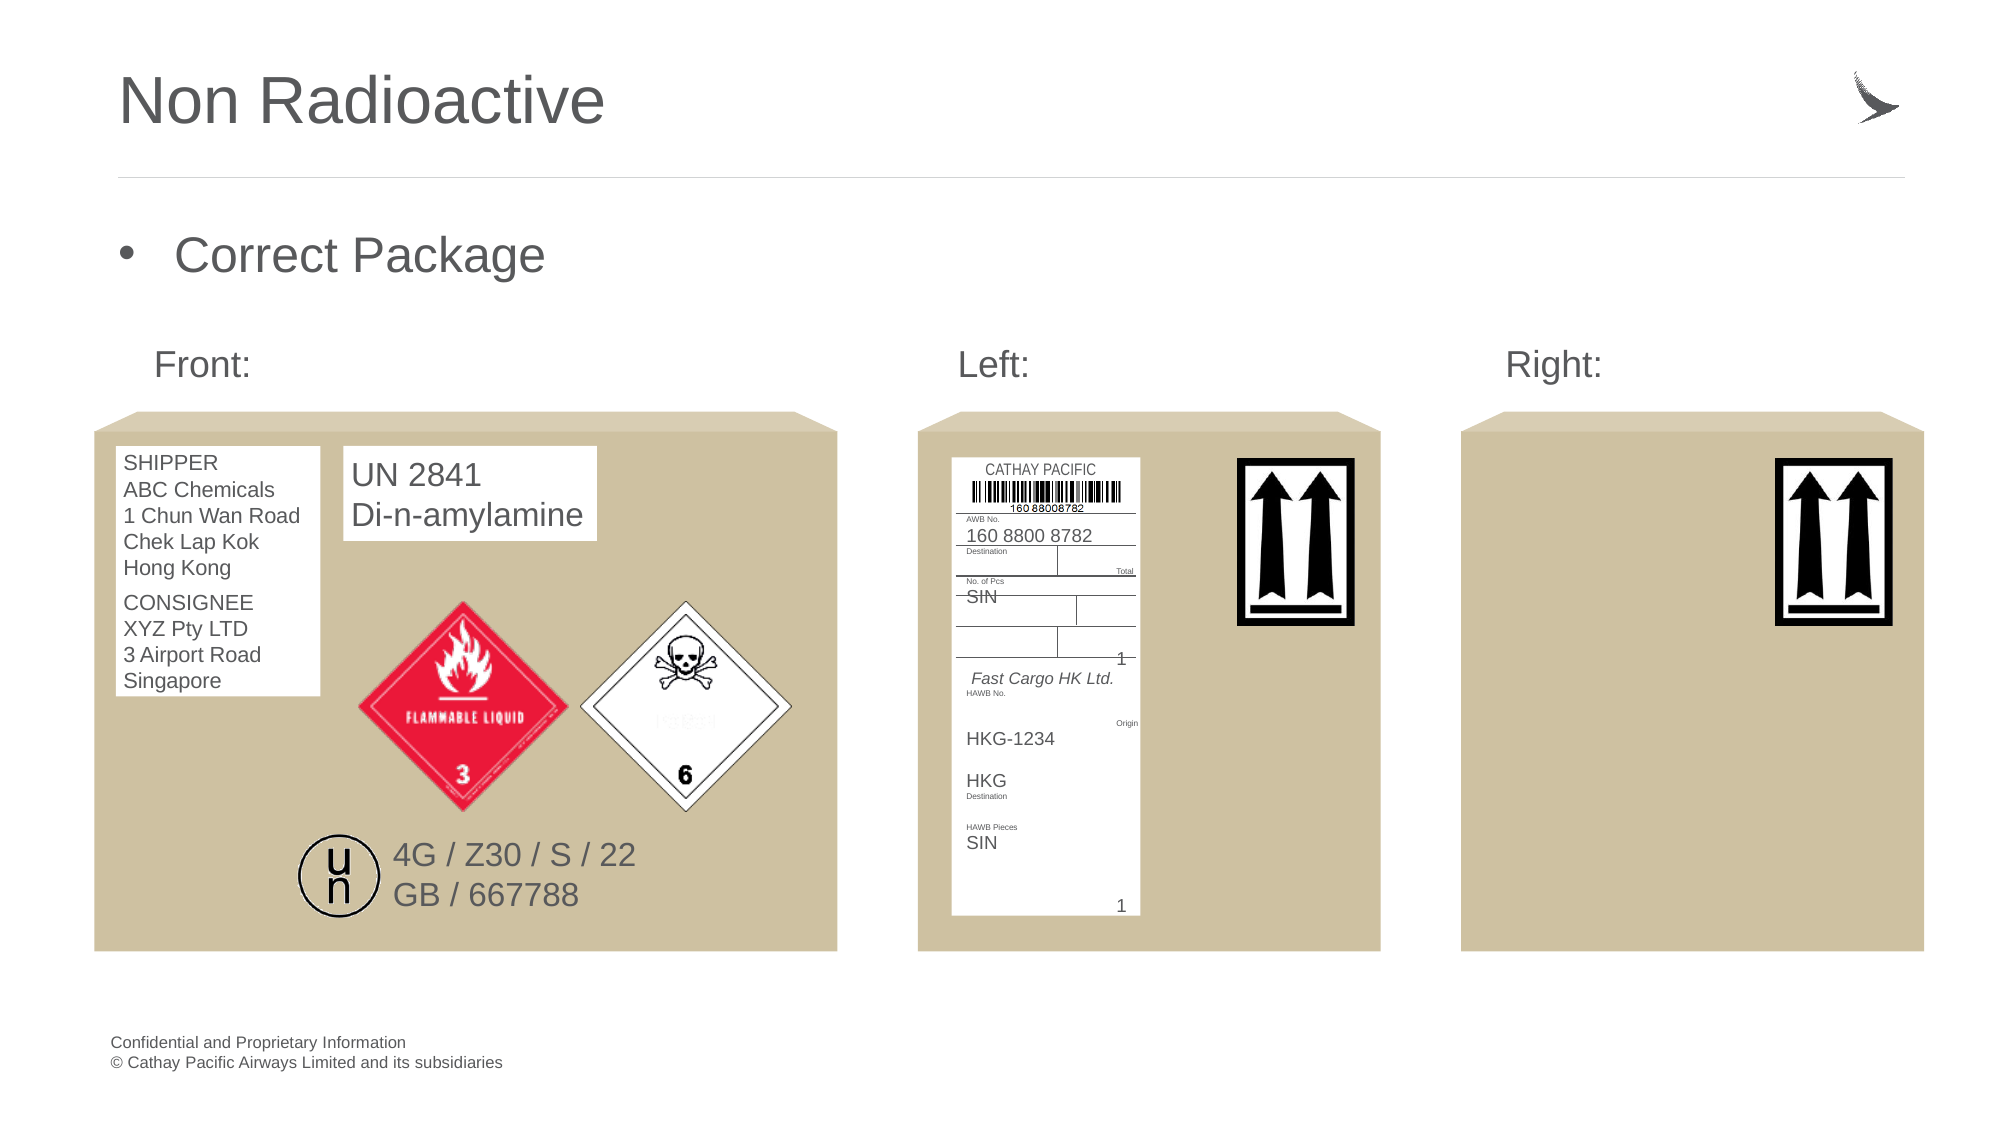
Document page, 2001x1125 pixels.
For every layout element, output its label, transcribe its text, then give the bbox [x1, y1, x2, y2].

picture [292, 829, 387, 918]
picture [1844, 66, 1906, 127]
text_box Left: [942, 332, 1046, 393]
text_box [951, 457, 1141, 668]
list Correct Package [118, 222, 1906, 1010]
title Non Radioactive [118, 66, 1807, 150]
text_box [94, 411, 838, 952]
picture [580, 601, 792, 812]
text_box Front: [139, 332, 267, 393]
picture [1775, 458, 1893, 627]
picture [1237, 458, 1355, 627]
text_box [358, 601, 569, 812]
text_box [1461, 411, 1925, 952]
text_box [917, 411, 1381, 952]
text_box Right: [1490, 332, 1618, 393]
